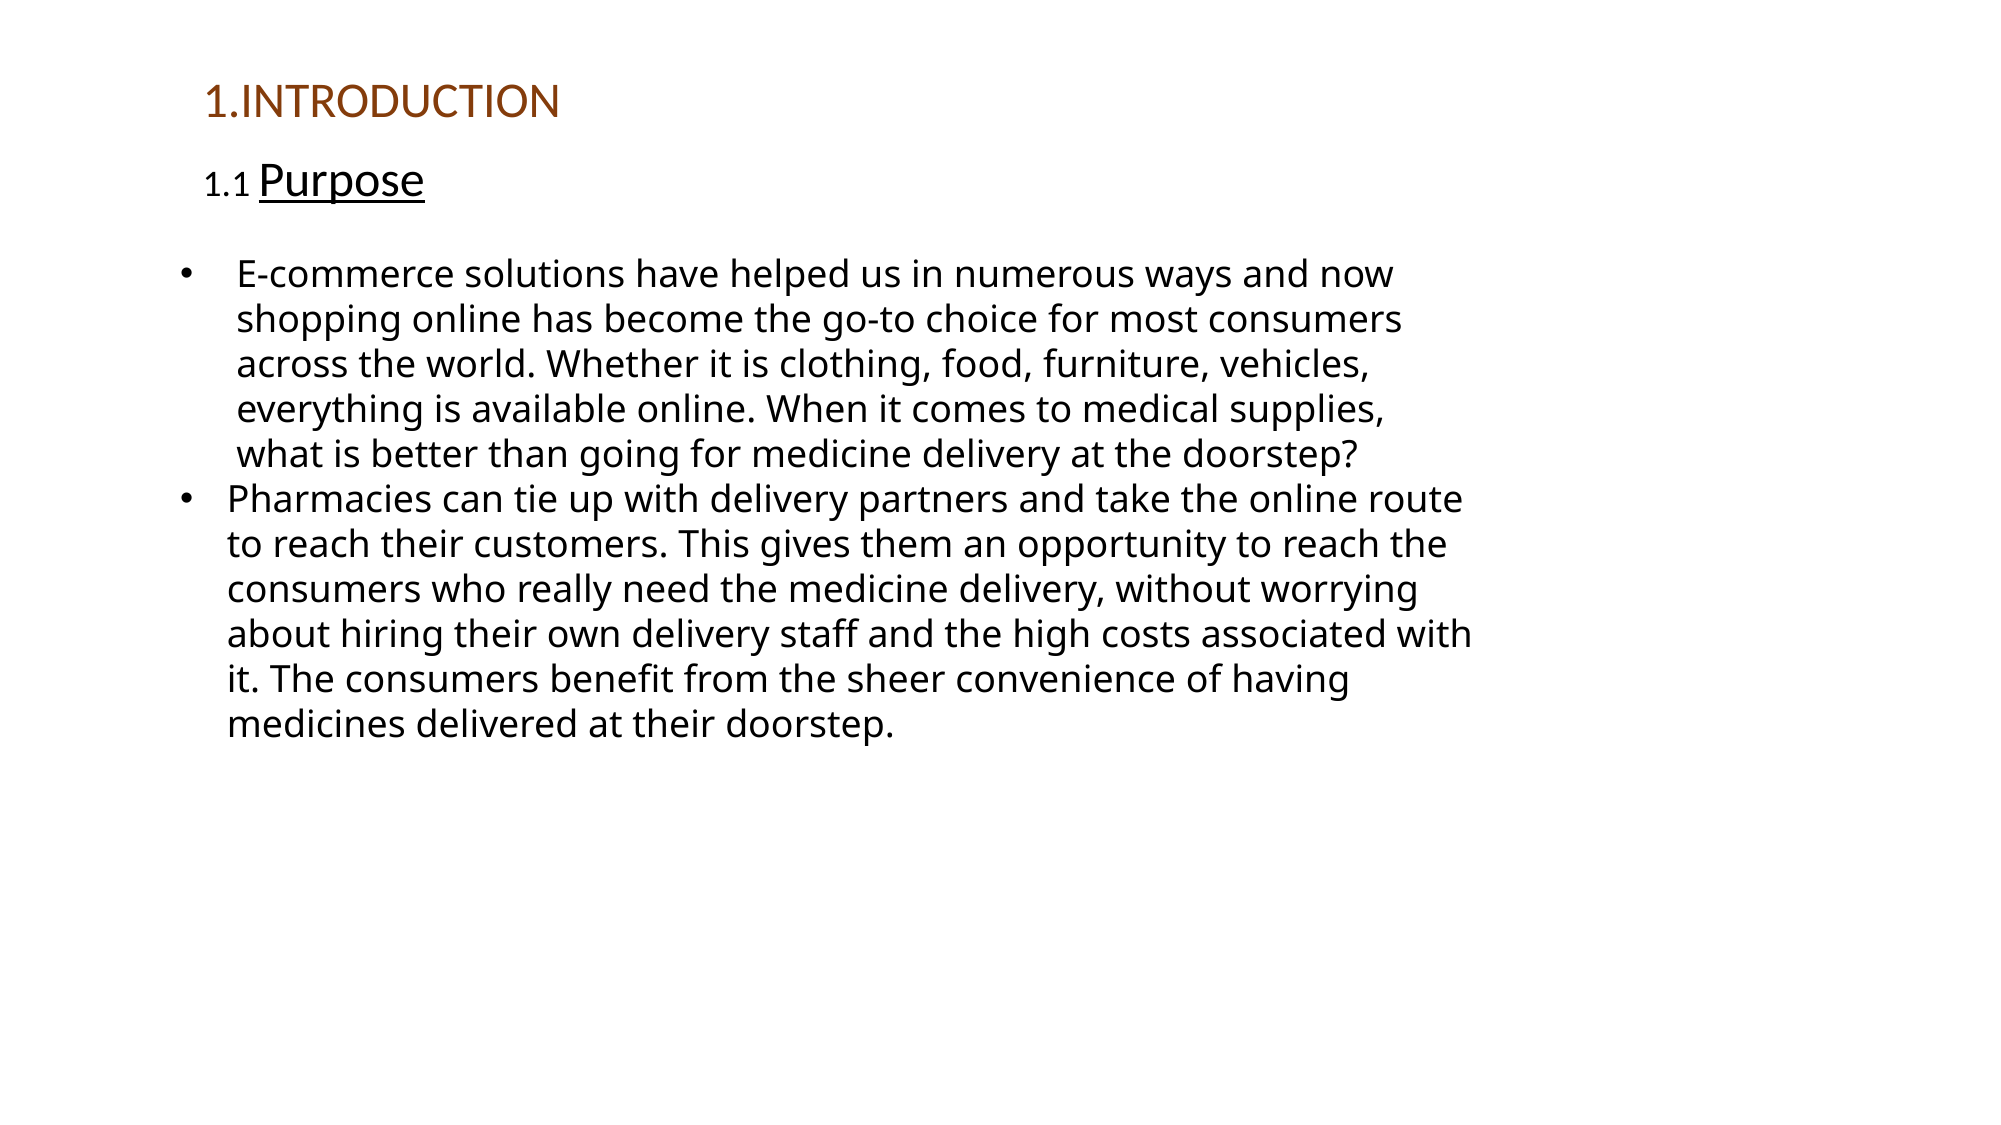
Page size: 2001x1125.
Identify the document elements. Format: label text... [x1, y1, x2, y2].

text_box 1.1 Purpose [187, 139, 591, 215]
text_box 1.INTRODUCTION [187, 60, 809, 136]
text_box E-commerce solutions have helped us in numerous ways and now shopping online has become the go-to choice for most consumers across the world. Whether it is clothing, food, furniture, vehicles, everything is available online. When it comes to medical supplies, what is better than going for medicine delivery at the doorstep? Pharmacies can tie up with delivery partners and take the online route to reach their customers. This gives them an opportunity to reach the consumers who really need the medicine delivery, without worrying about hiring their own delivery staff and the high costs associated with it. The consumers benefit from the sheer convenience of having medicines delivered at their doorstep. [165, 242, 1493, 753]
